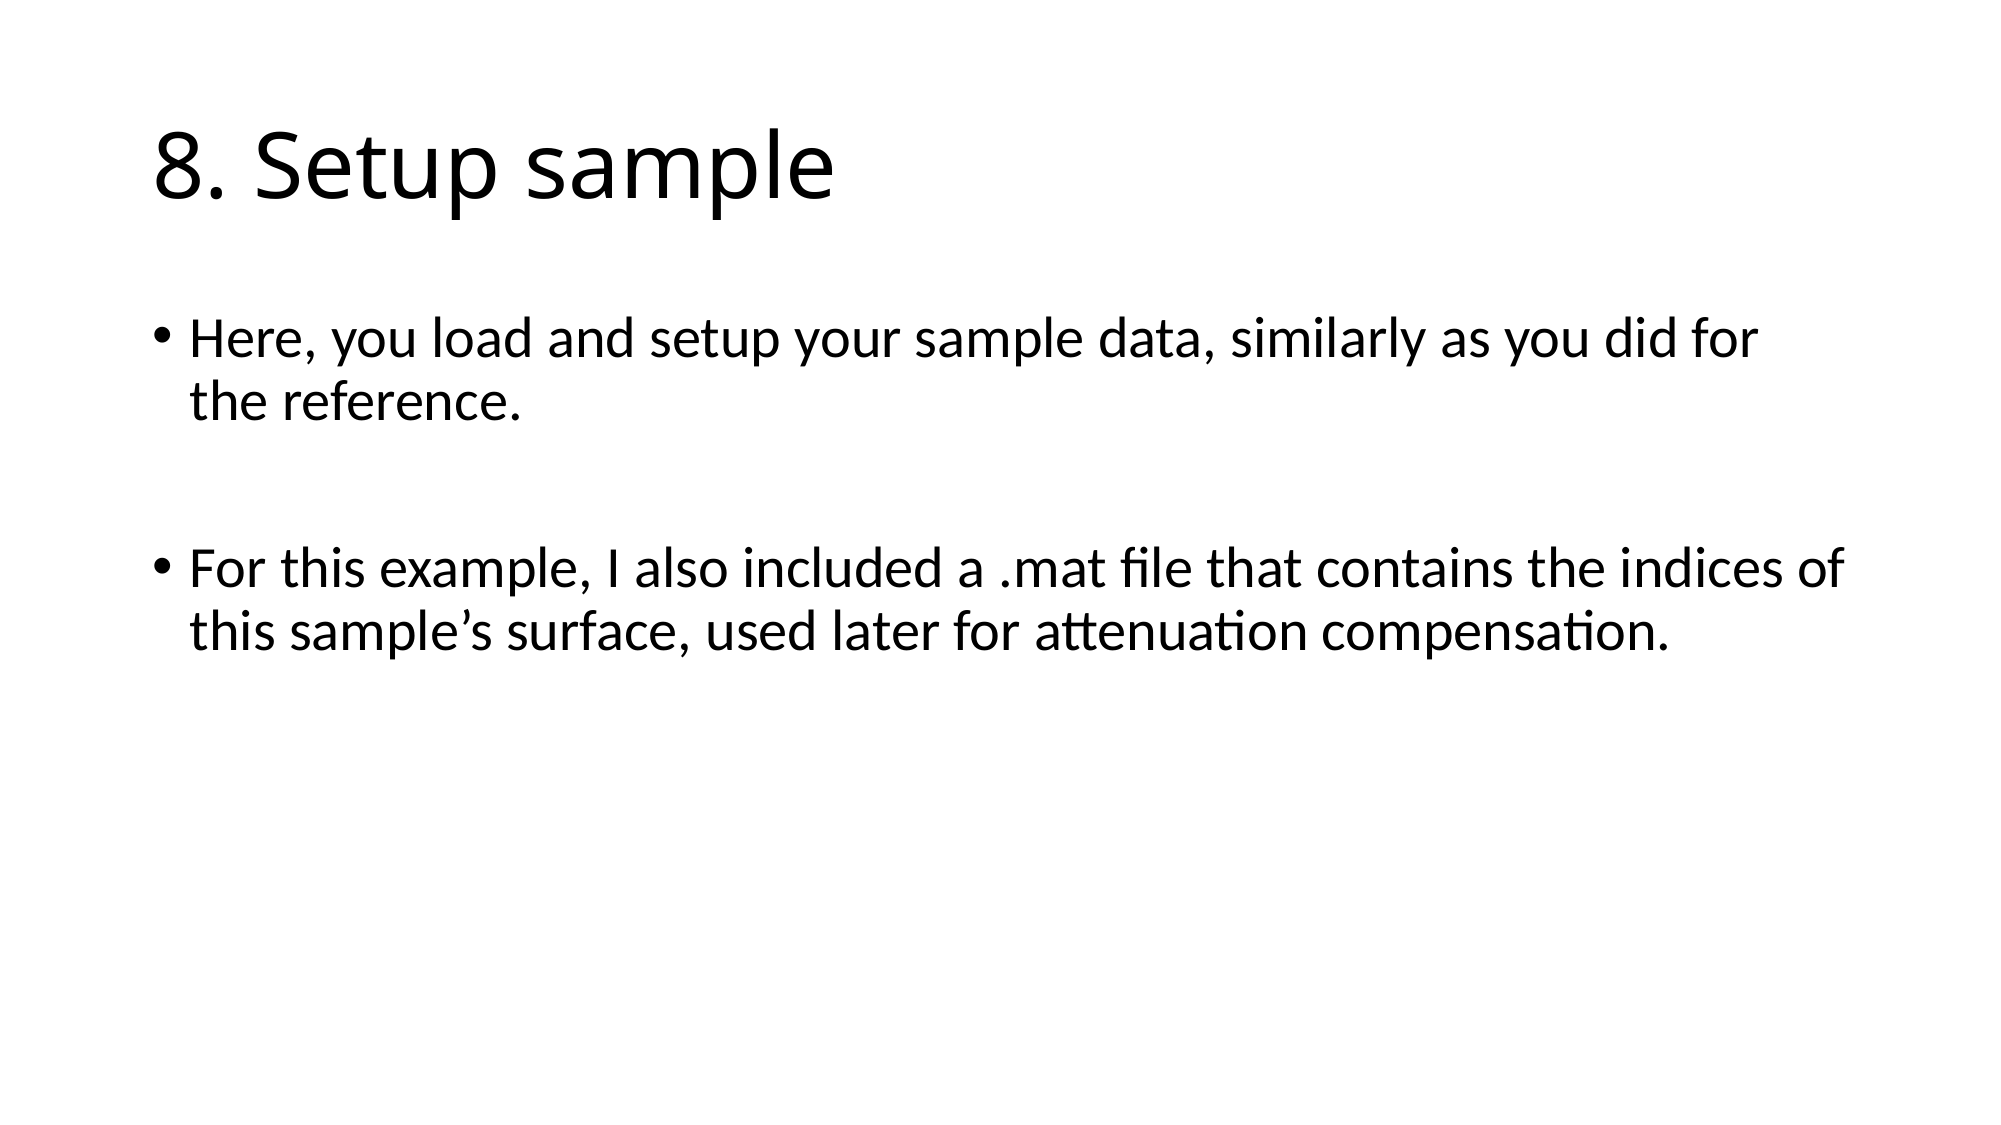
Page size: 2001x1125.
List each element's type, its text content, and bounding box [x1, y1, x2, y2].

list Here, you load and setup your sample data, similarly as you did for the reference. For this example, I also included a .mat file that contains the indices of this sample’s surface, used later for attenuation compensation. [137, 299, 1863, 1014]
title 8. Setup sample [137, 59, 1863, 278]
